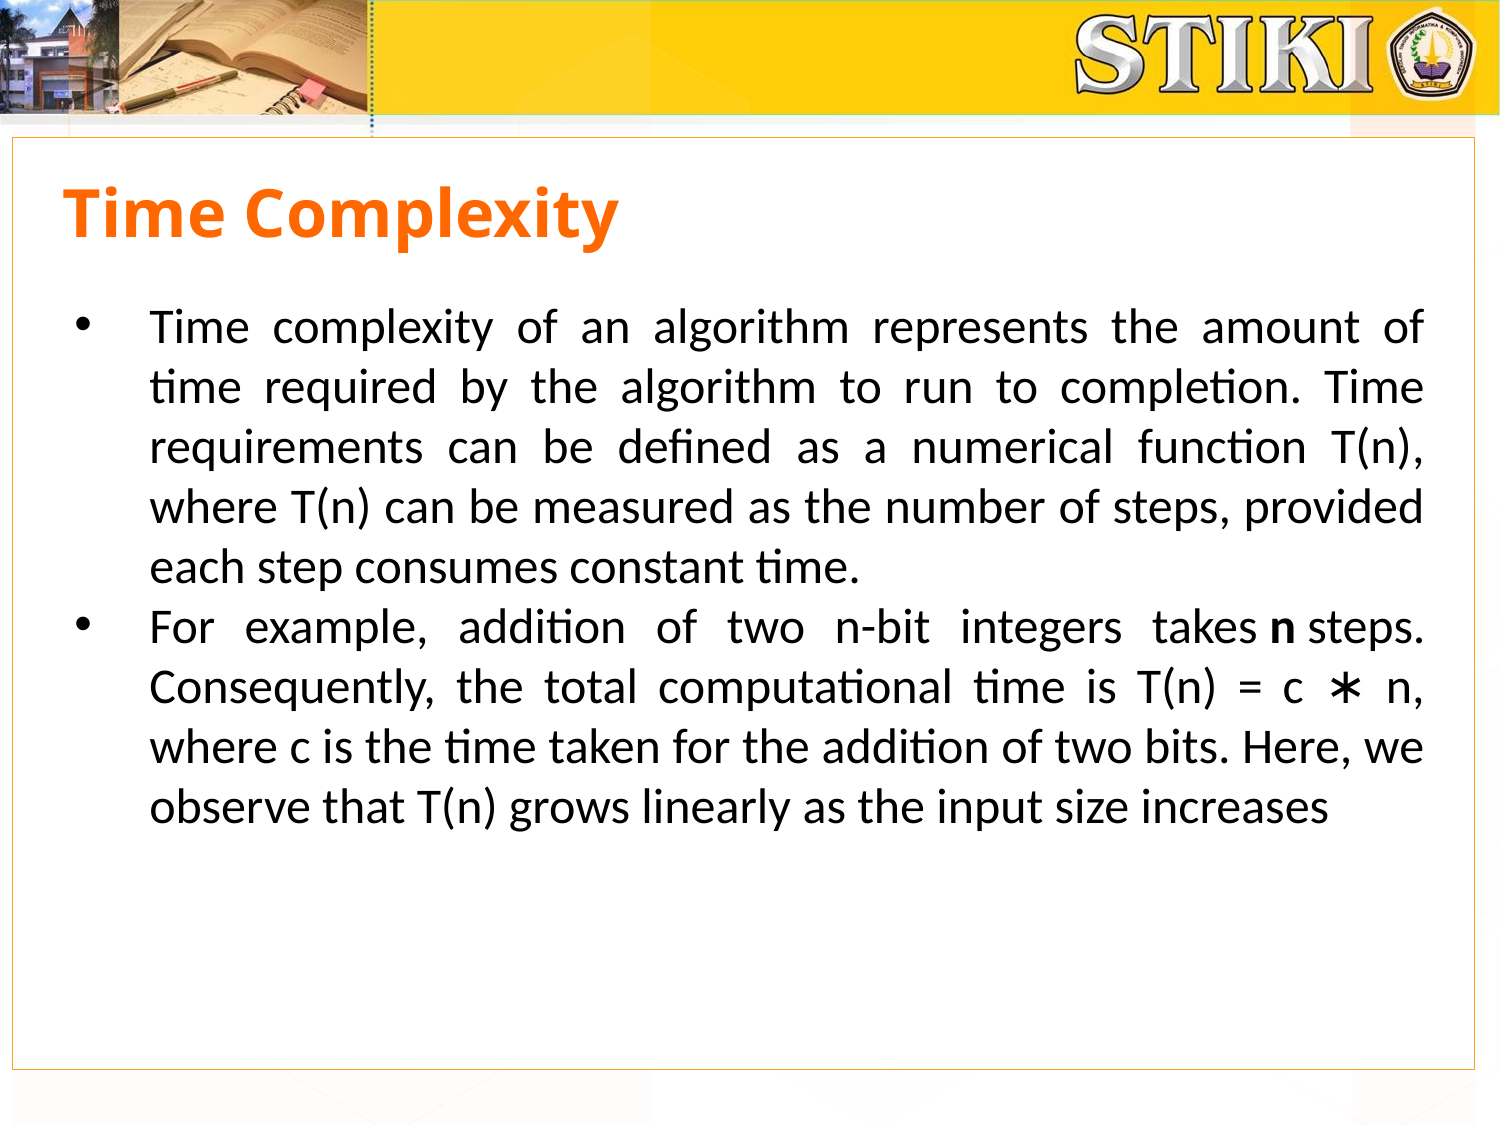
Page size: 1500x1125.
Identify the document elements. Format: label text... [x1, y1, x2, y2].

title Time Complexity [62, 170, 1437, 252]
list Time complexity of an algorithm represents the amount of time required by the algorithm to run to completion. Time requirements can be defined as a numerical function T(n), where T(n) can be measured as the number of steps, provided each step consumes constant time. For example, addition of two n-bit integers takes n steps. Consequently, the total computational time is T(n) = c ∗ n, where c is the time taken for the addition of two bits. Here, we observe that T(n) grows linearly as the input size increases [74, 293, 1426, 899]
picture [0, 0, 1500, 1125]
